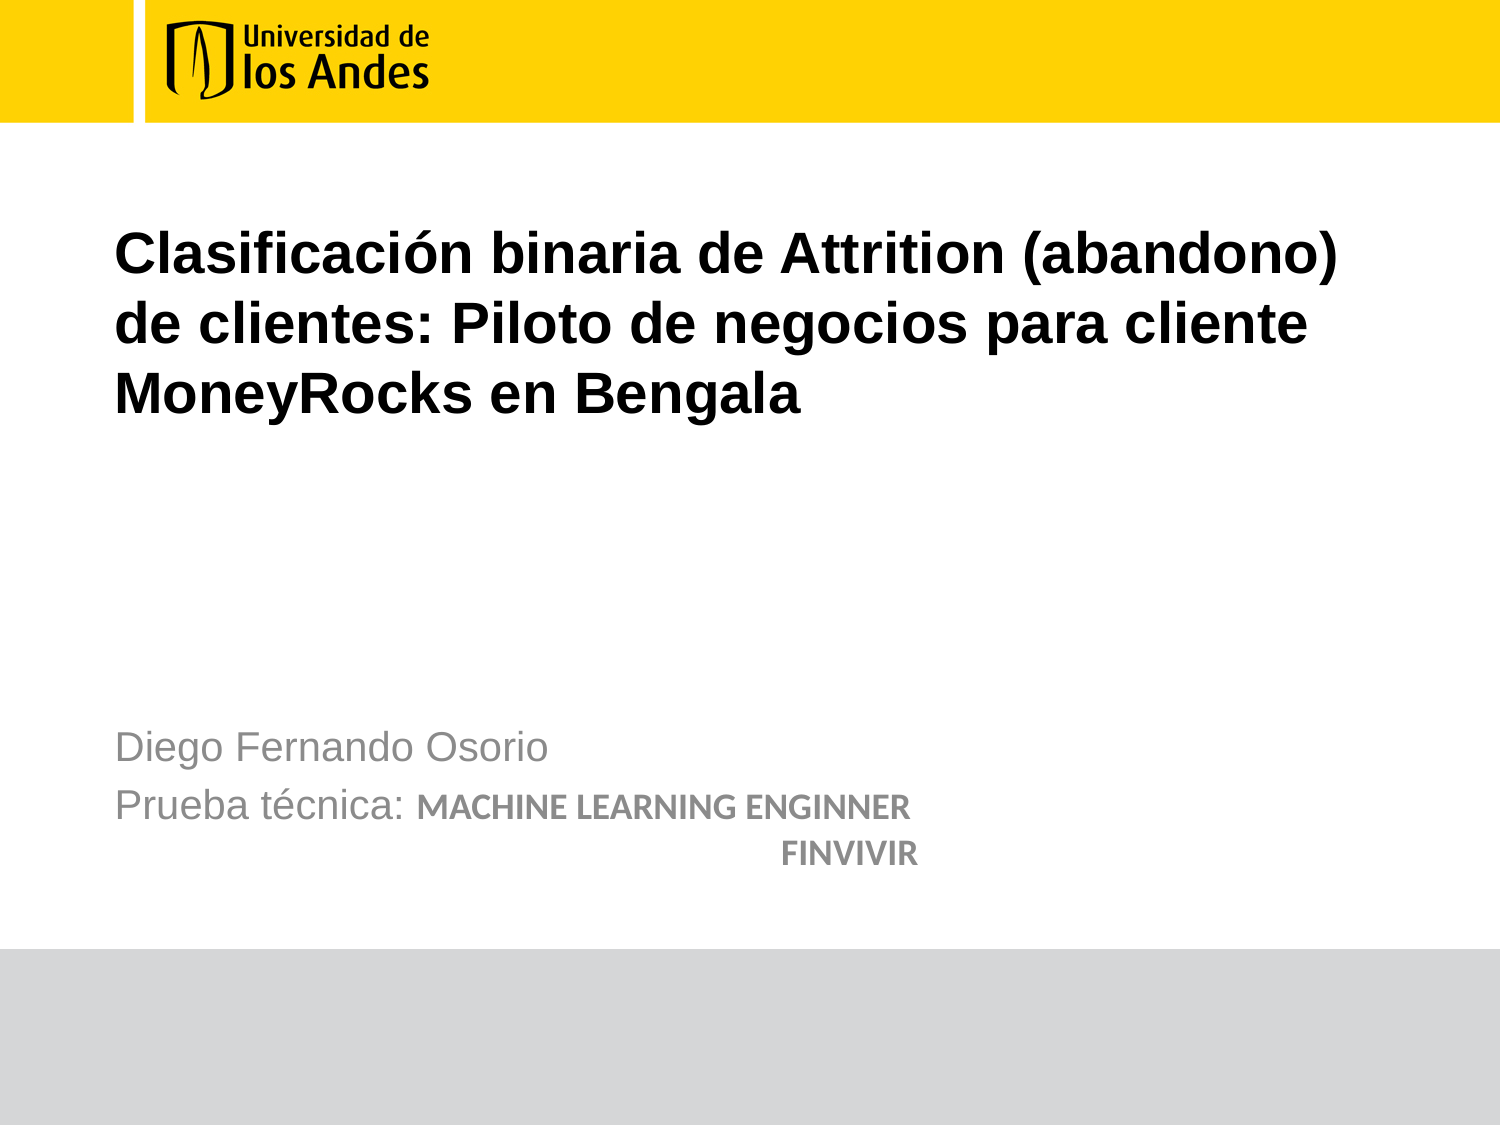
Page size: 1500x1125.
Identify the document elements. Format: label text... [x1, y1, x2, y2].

subtitle Diego Fernando Osorio Prueba técnica: MACHINE LEARNING ENGINNER FINVIVIR [99, 662, 1500, 934]
text_box Clasificación binaria de Attrition (abandono) de clientes: Piloto de negocios para cliente MoneyRocks en Bengala [99, 208, 1424, 433]
picture [0, 0, 1500, 949]
